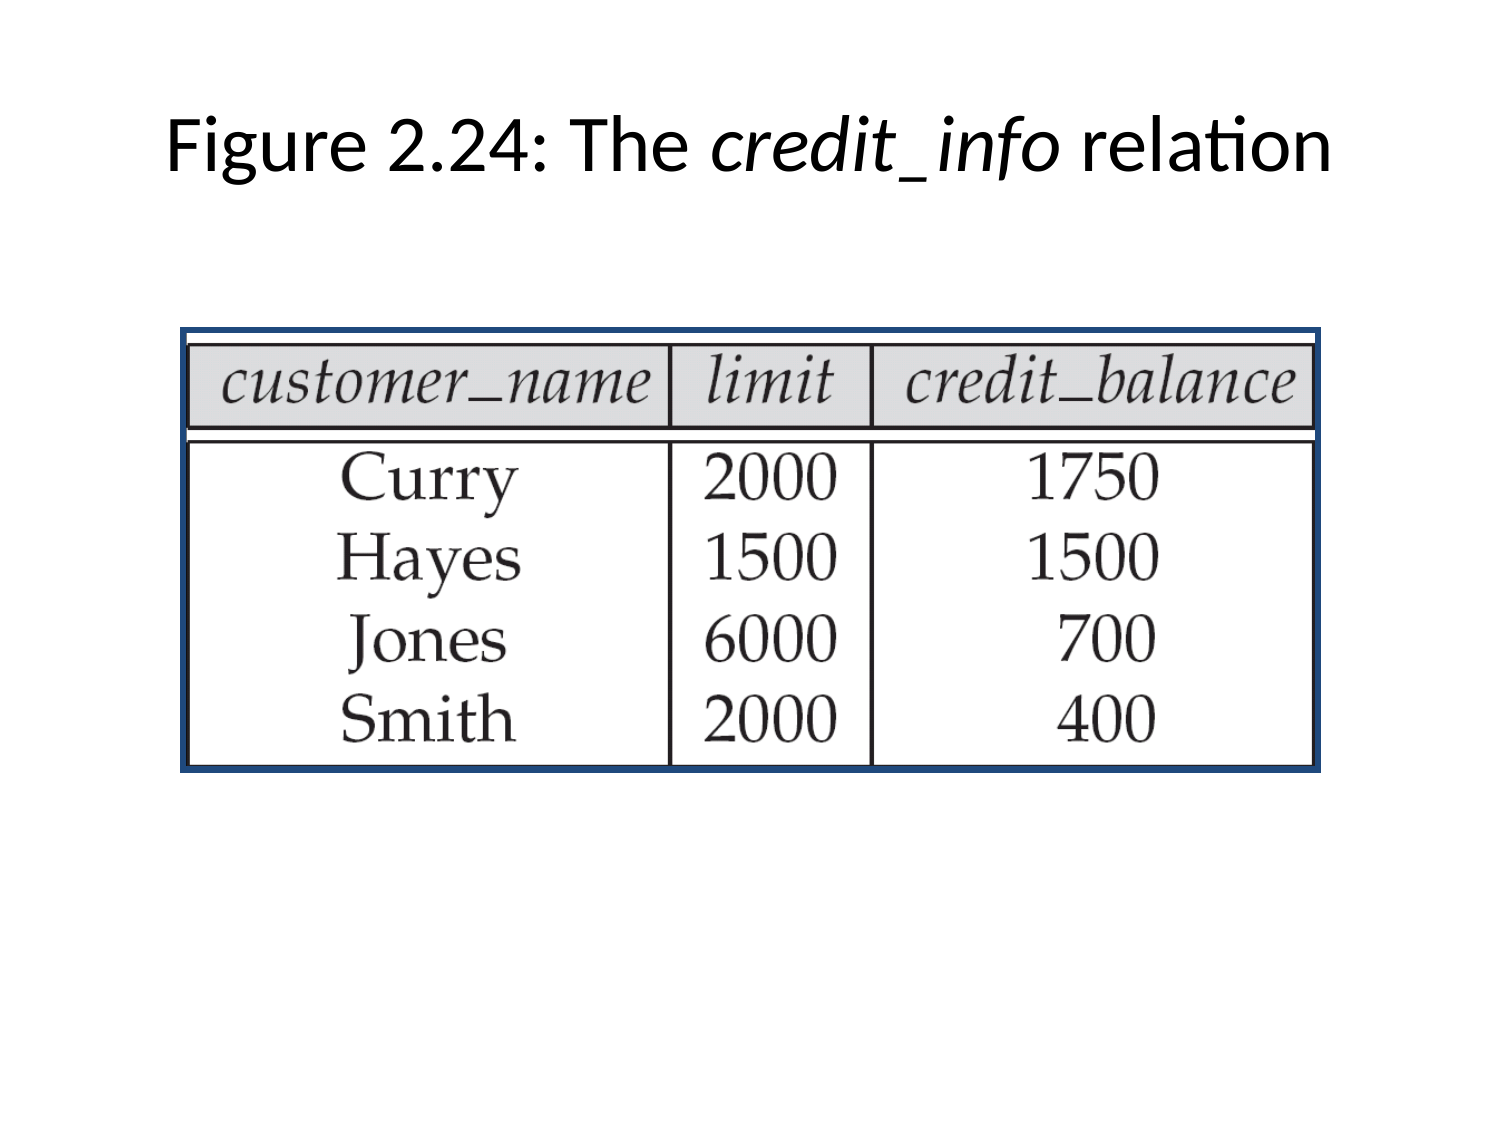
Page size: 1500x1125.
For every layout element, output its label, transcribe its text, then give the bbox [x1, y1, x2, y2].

title Figure 2.24: The credit_info relation [75, 45, 1425, 233]
picture [185, 332, 1316, 767]
